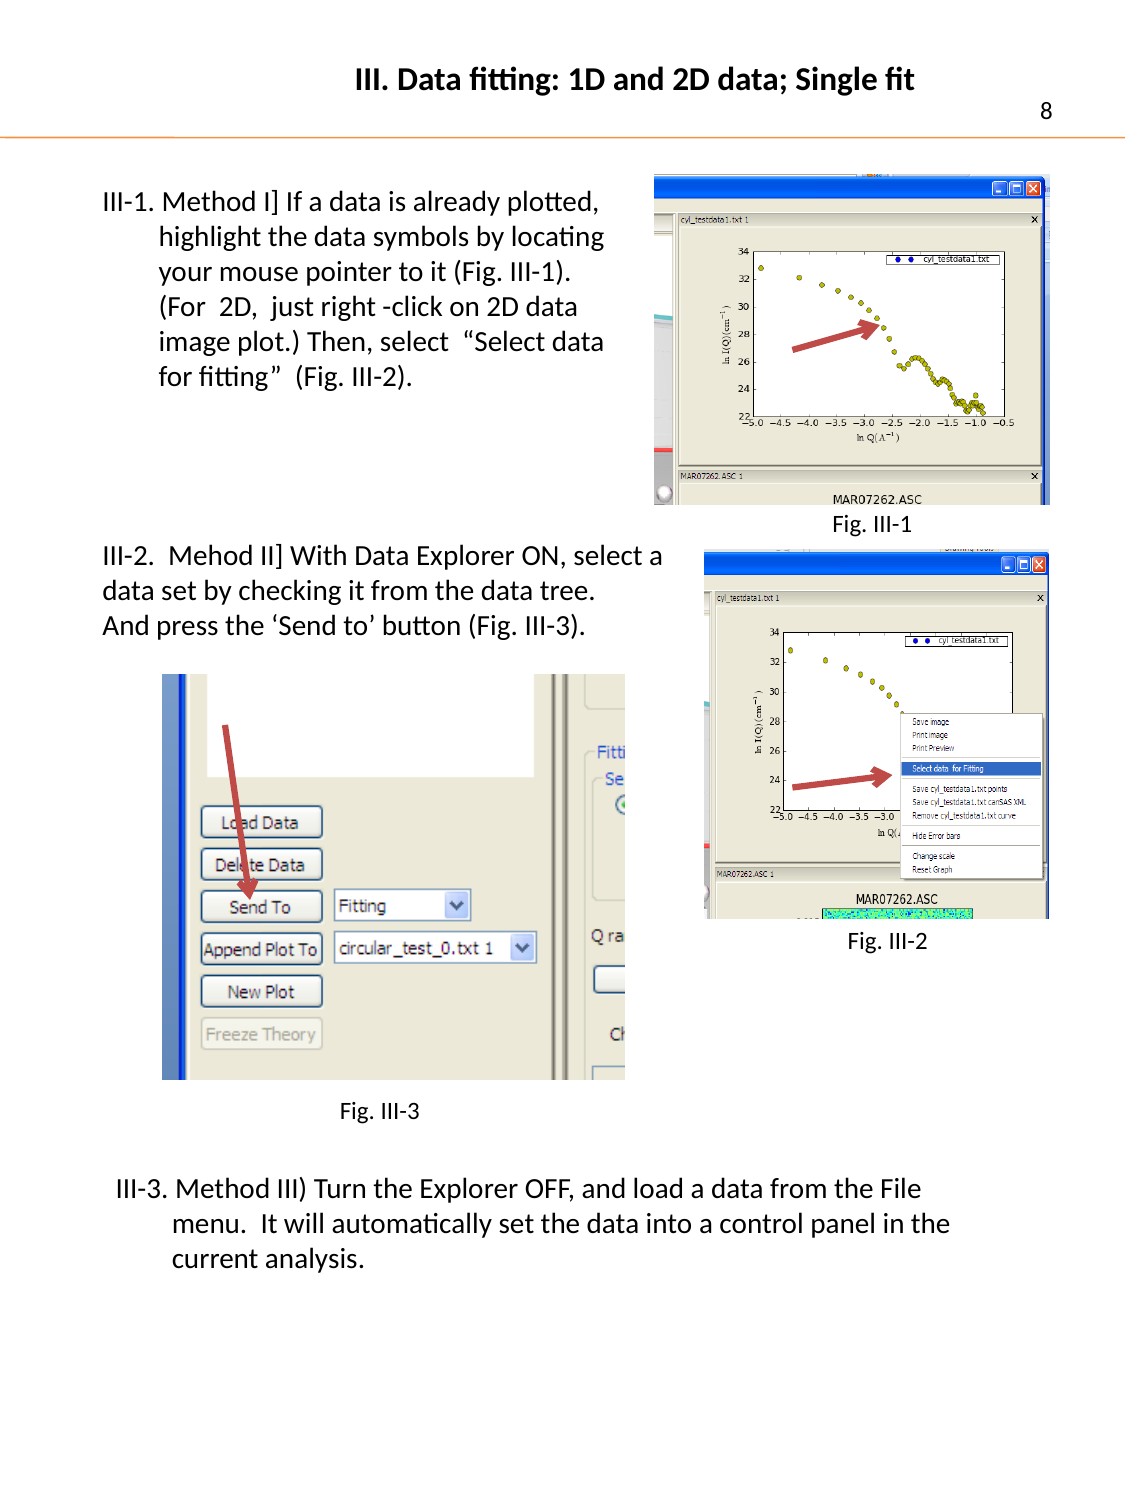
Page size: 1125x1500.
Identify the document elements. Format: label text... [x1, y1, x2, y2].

text_box III-2. Mehod II] With Data Explorer ON, select a data set by checking it from the data tree. And press the ‘Send to’ button (Fig. III-3). [87, 528, 700, 684]
text_box Fig. III-2 [832, 929, 955, 962]
picture [162, 674, 626, 1080]
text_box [792, 324, 881, 351]
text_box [149, 799, 326, 826]
text_box III. Data fitting: 1D and 2D data; Single fit [339, 49, 932, 105]
text_box III-3. Method III) Turn the Explorer OFF, and load a data from the File menu. It will automatically set the data into a control panel in the current analysis. [100, 1162, 975, 1283]
picture [704, 549, 1050, 920]
text_box 8 [1025, 87, 1068, 133]
text_box Fig. III-1 [817, 513, 930, 545]
picture [654, 174, 1051, 505]
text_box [792, 774, 893, 788]
text_box III-1. Method I] If a data is already plotted, highlight the data symbols by locating your mouse pointer to it (Fig. III-1). (For 2D, just right -click on 2D data image plot.) Then, select “Select data for fitting” (Fig. III-2). [87, 174, 638, 400]
text_box Fig. III-3 [324, 1089, 450, 1133]
